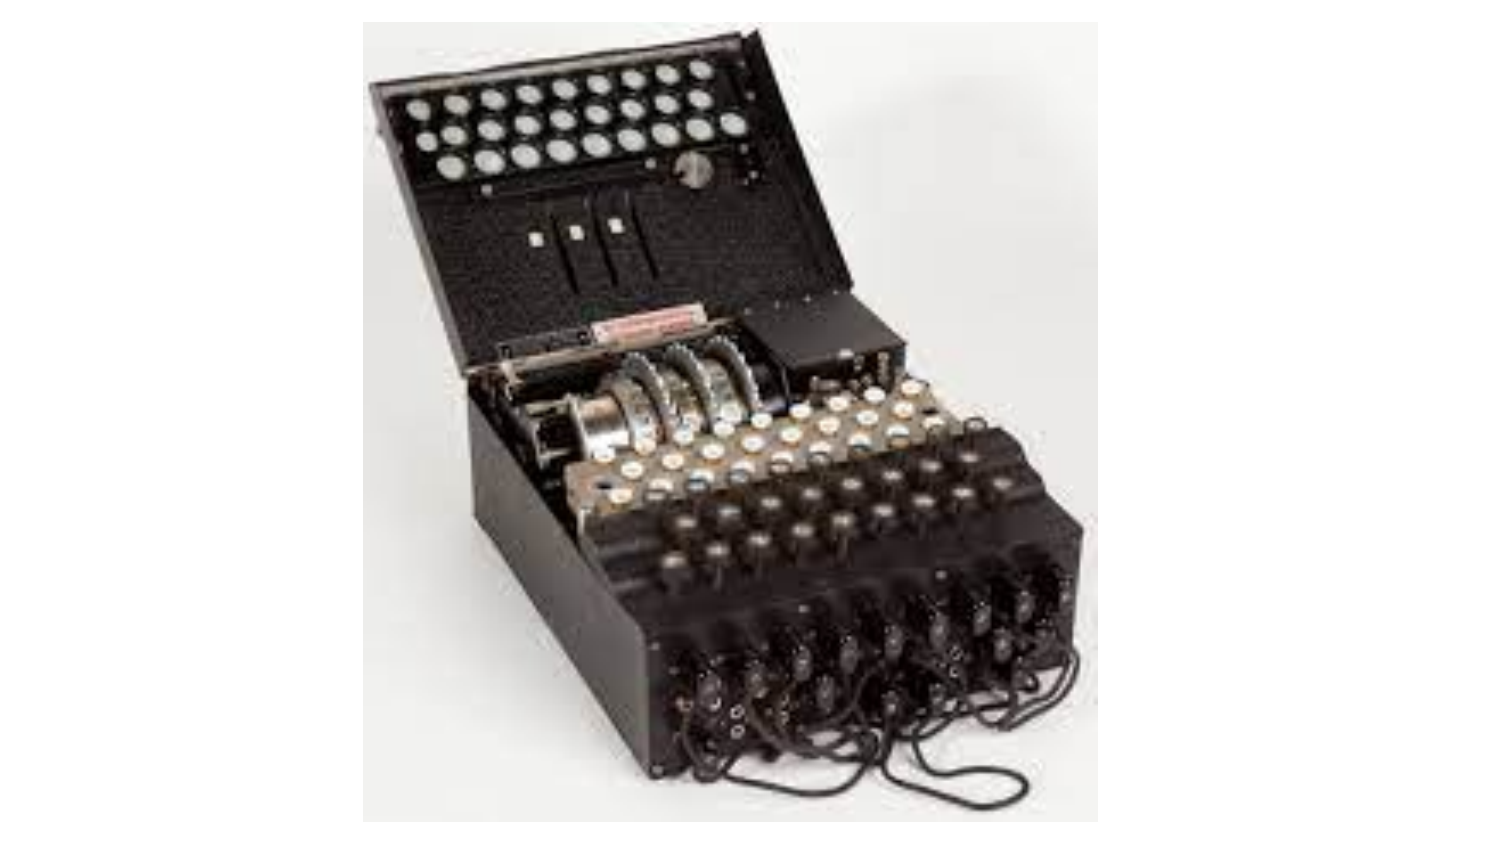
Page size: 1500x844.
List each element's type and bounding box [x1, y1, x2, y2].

picture [363, 21, 1099, 822]
